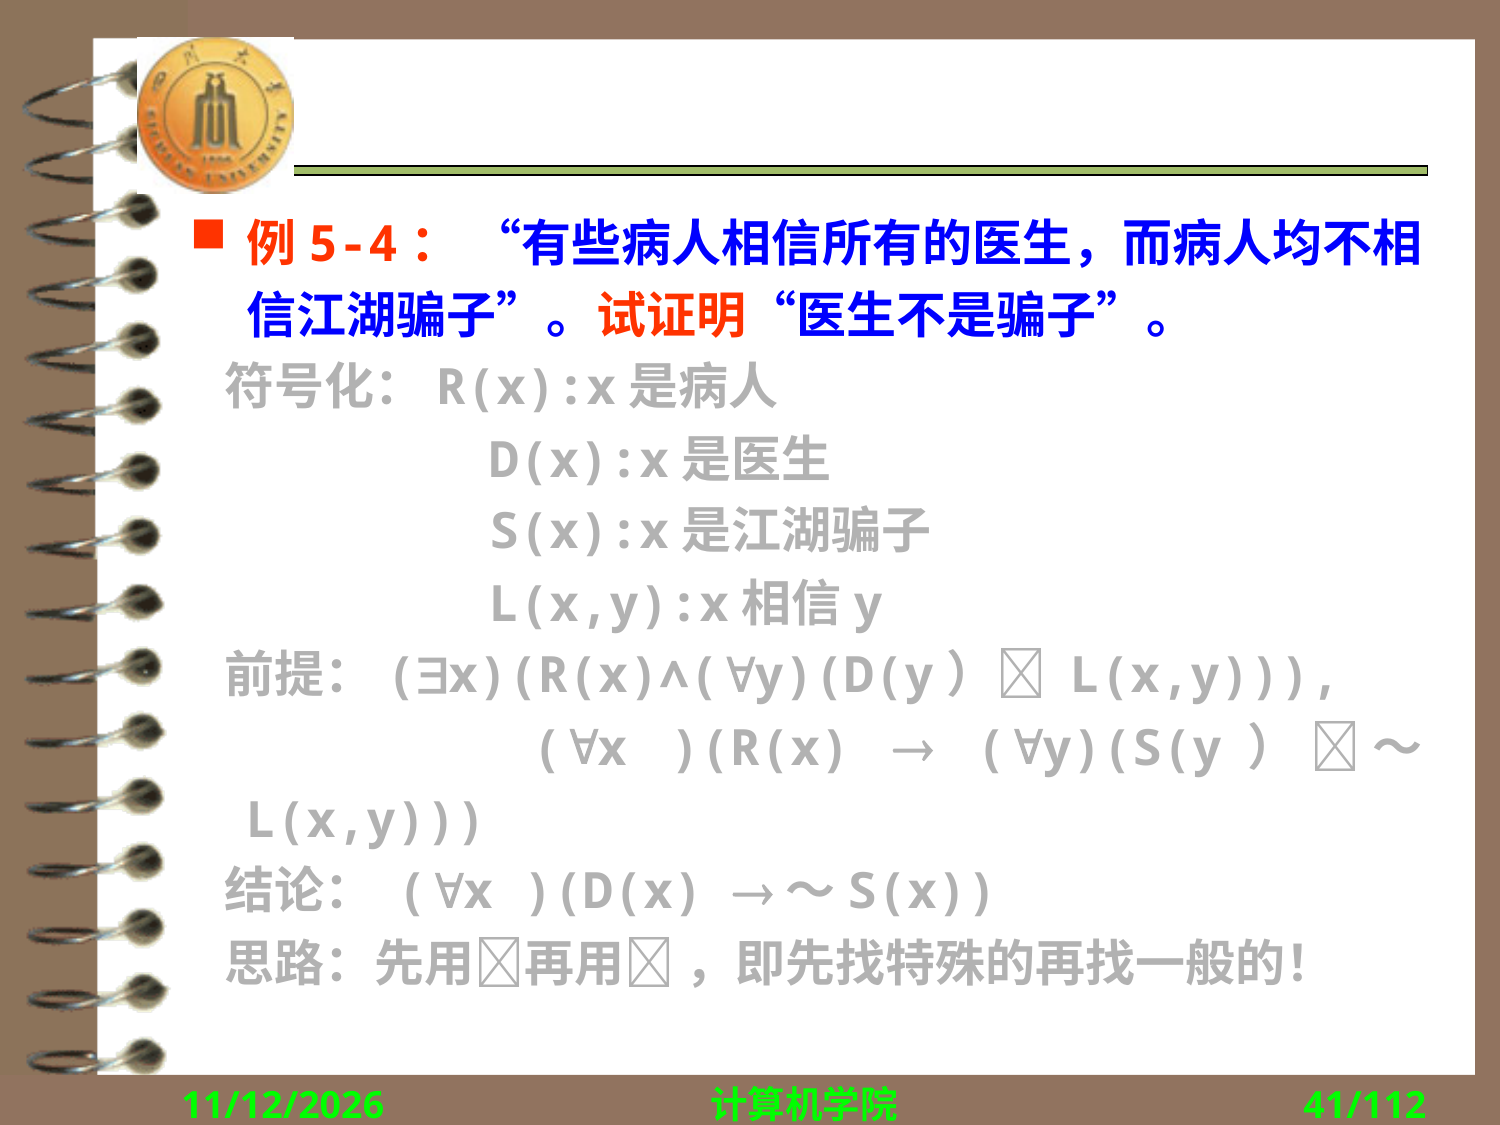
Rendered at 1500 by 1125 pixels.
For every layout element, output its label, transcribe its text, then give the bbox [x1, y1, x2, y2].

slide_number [166, 1073, 479, 1100]
picture [0, 0, 294, 1075]
footer 计算机学院 [479, 1073, 1128, 1100]
list 例5-4： “有些病人相信所有的医生，而病人均不相信江湖骗子”。试证明“医生不是骗子”。 符号化：R(x):x是病人 D(x):x是医生 S(x):x是江湖骗子 L(x,y):x相信y 前提：(x)(R(x)∧(y)(D(y） L(x,y))), (x )(R(x)  (y)(S(y）～ L(x,y))) 结论： (x )(D(x) ～S(x)) 思路：先用再用 ，即先找特殊的再找一般的！ [174, 191, 1438, 926]
slide_number 41/112 [1128, 1073, 1442, 1100]
